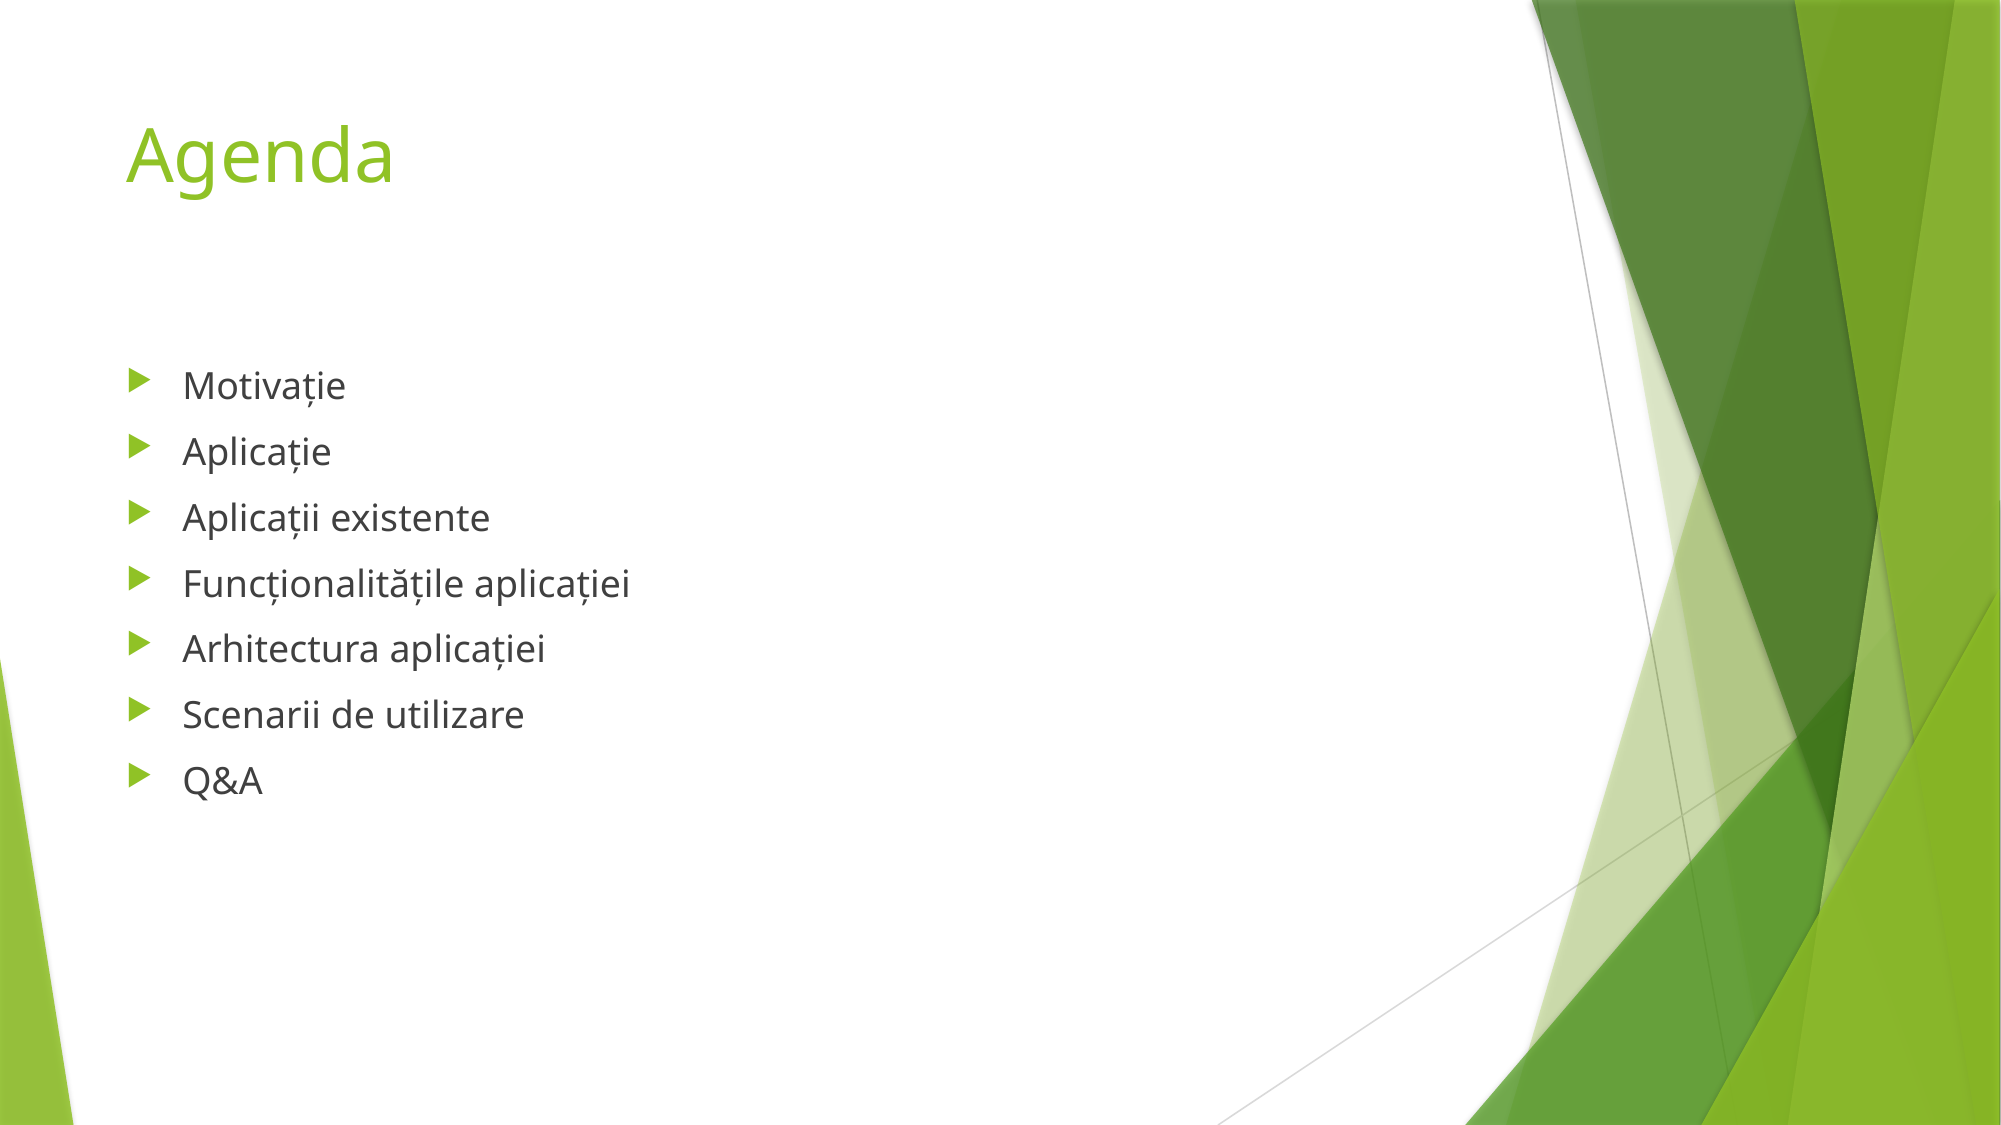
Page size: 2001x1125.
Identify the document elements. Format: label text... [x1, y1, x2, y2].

title Agenda [111, 99, 1522, 317]
list Motivație Aplicație Aplicații existente Funcționalitățile aplicației Arhitectura aplicației Scenarii de utilizare Q&A [111, 354, 1522, 992]
